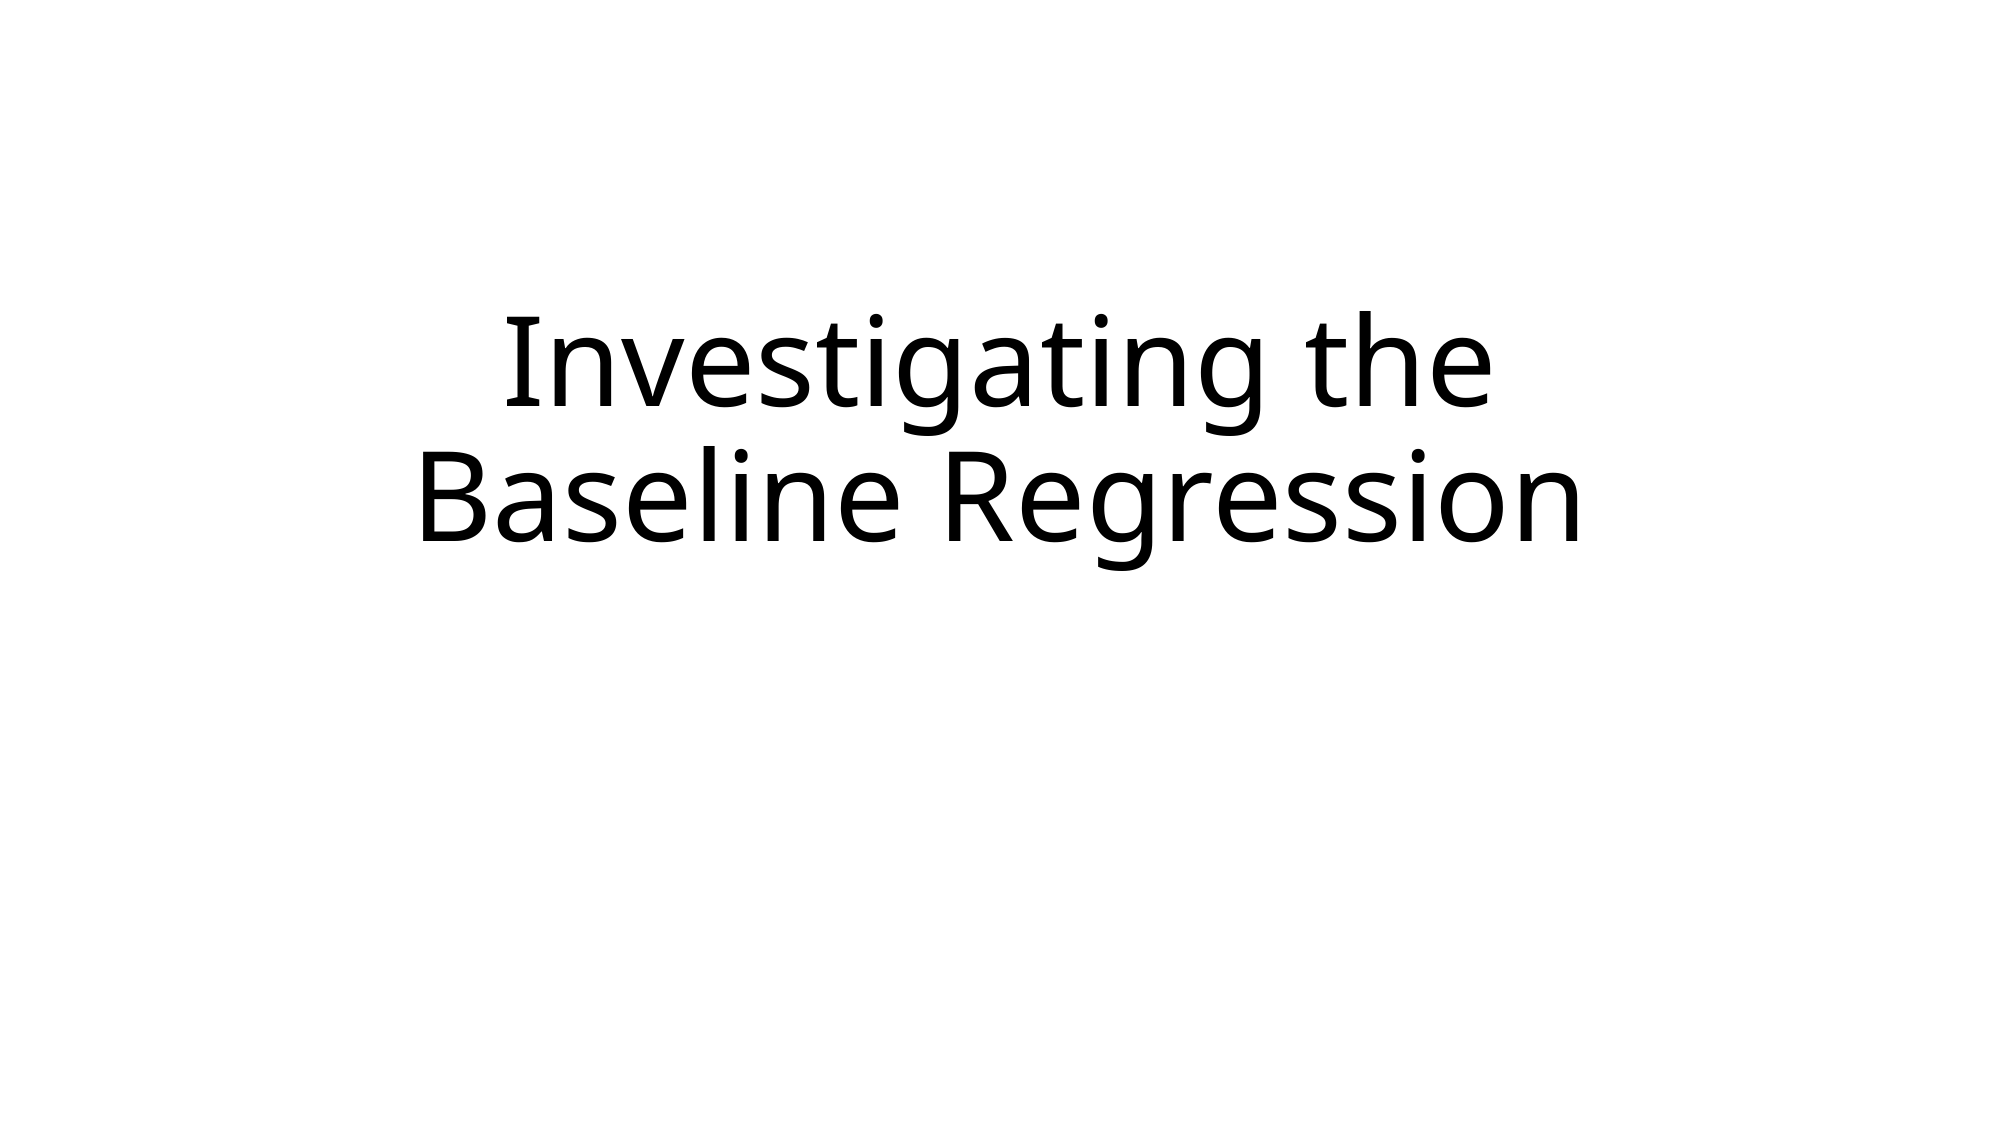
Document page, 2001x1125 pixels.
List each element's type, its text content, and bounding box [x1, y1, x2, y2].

title Investigating the Baseline Regression [249, 184, 1750, 576]
